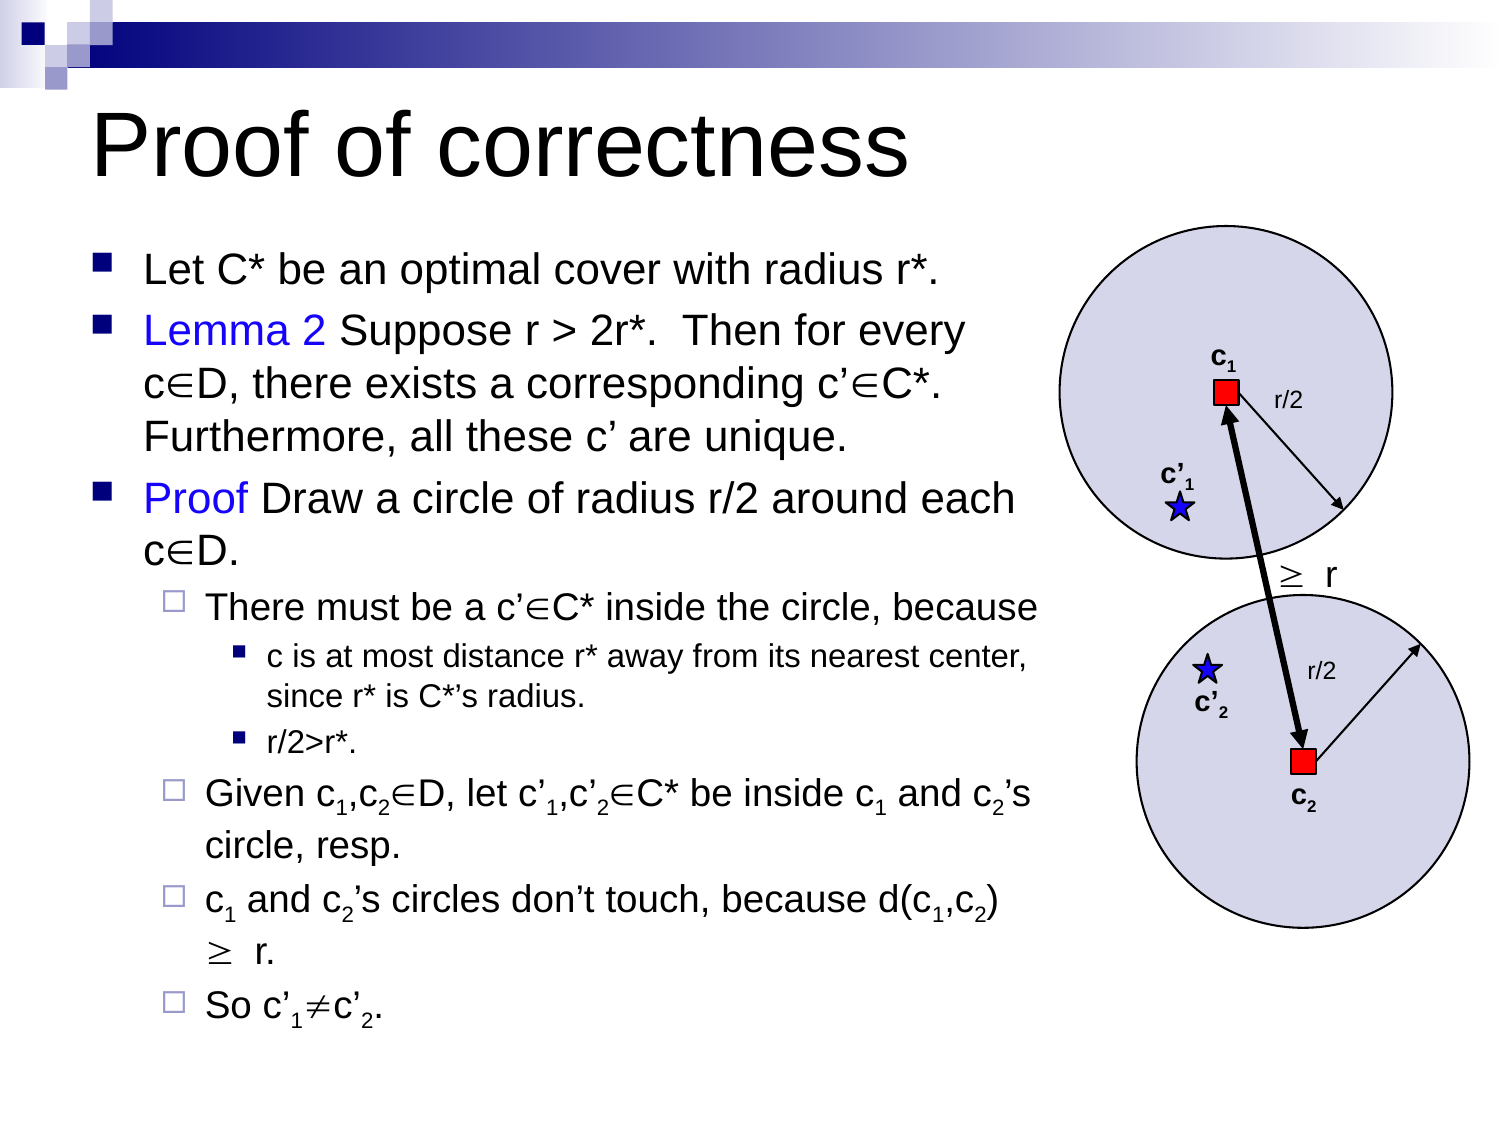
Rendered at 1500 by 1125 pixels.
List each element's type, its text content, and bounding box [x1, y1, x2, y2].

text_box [1059, 225, 1470, 929]
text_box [1145, 328, 1381, 819]
title Proof of correctness [74, 74, 1426, 205]
list Let C* be an optimal cover with radius r*. Lemma 2 Suppose r > 2r*. Then for every cÎD, there exists a corresponding c’ÎC*. Furthermore, all these c’ are unique. Proof Draw a circle of radius r/2 around each cÎD. There must be a c’ÎC* inside the circle, because c is at most distance r* away from its nearest center, since r* is C*’s radius. r/2>r*. Given c1,c2ÎD, let c’1,c’2ÎC* be inside c1 and c2’s circle, resp. c1 and c2’s circles don’t touch, because d(c1,c2) ³ r. So c’1¹c’2. [74, 232, 1060, 1066]
